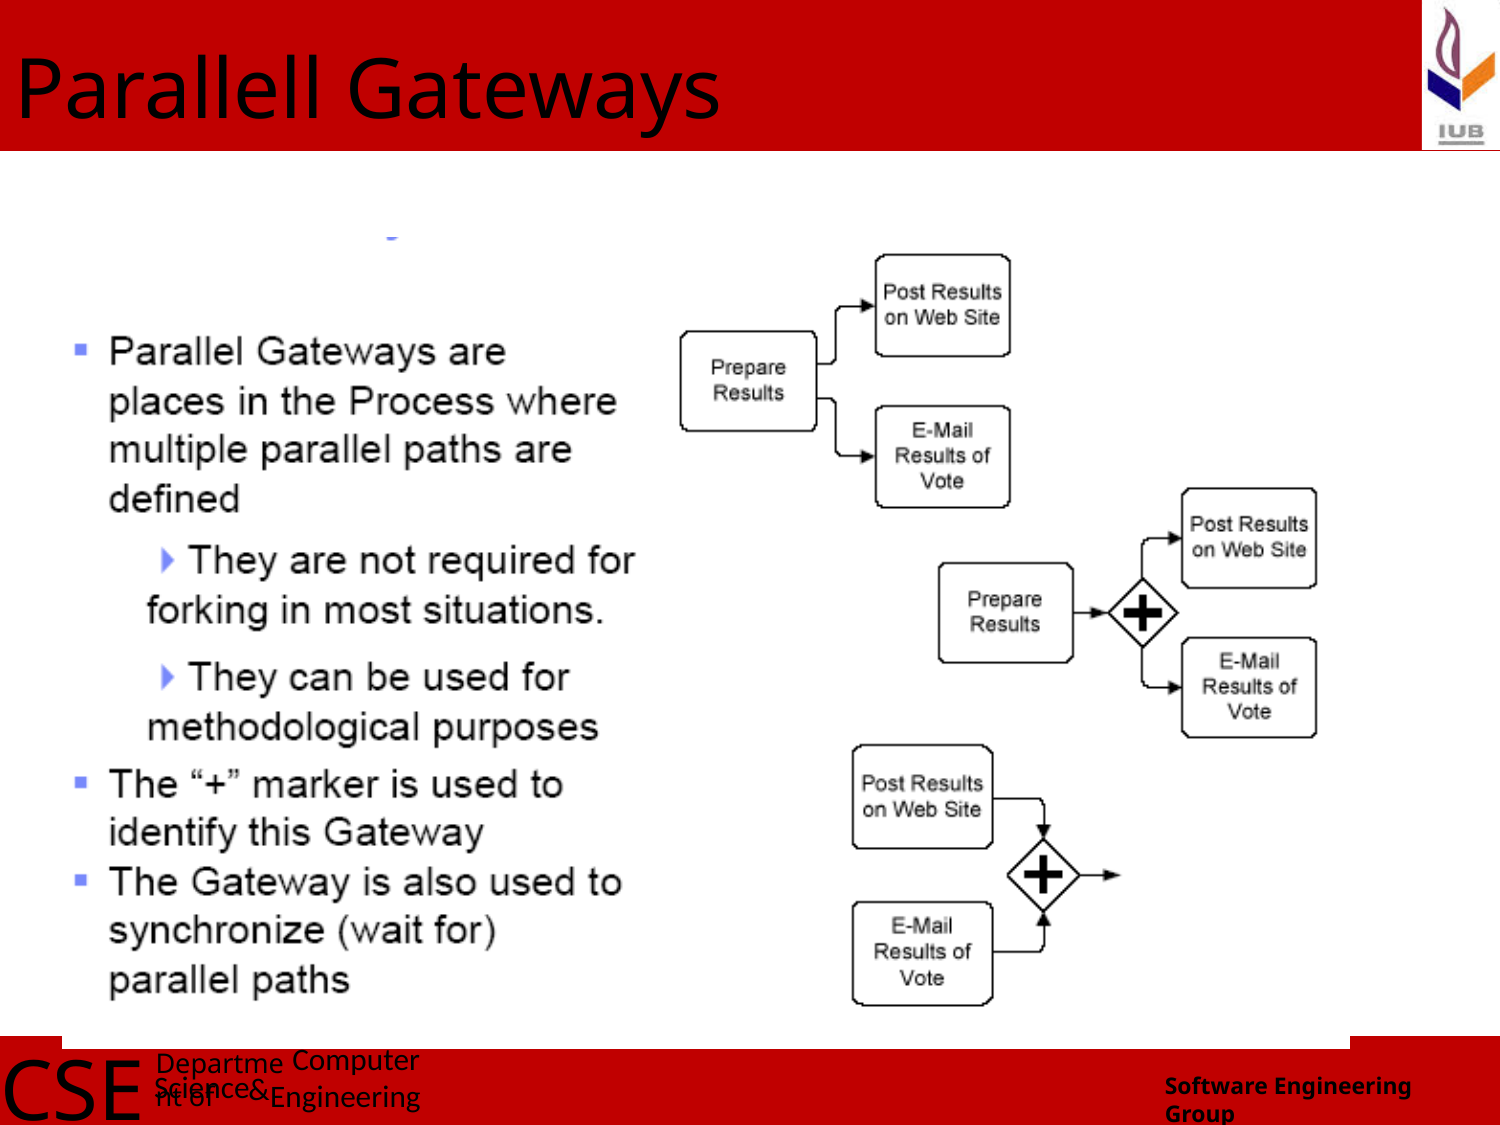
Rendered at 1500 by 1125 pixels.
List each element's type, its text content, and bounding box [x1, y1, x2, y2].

picture [62, 237, 1351, 1049]
title Parallell Gateways [0, 0, 1500, 150]
